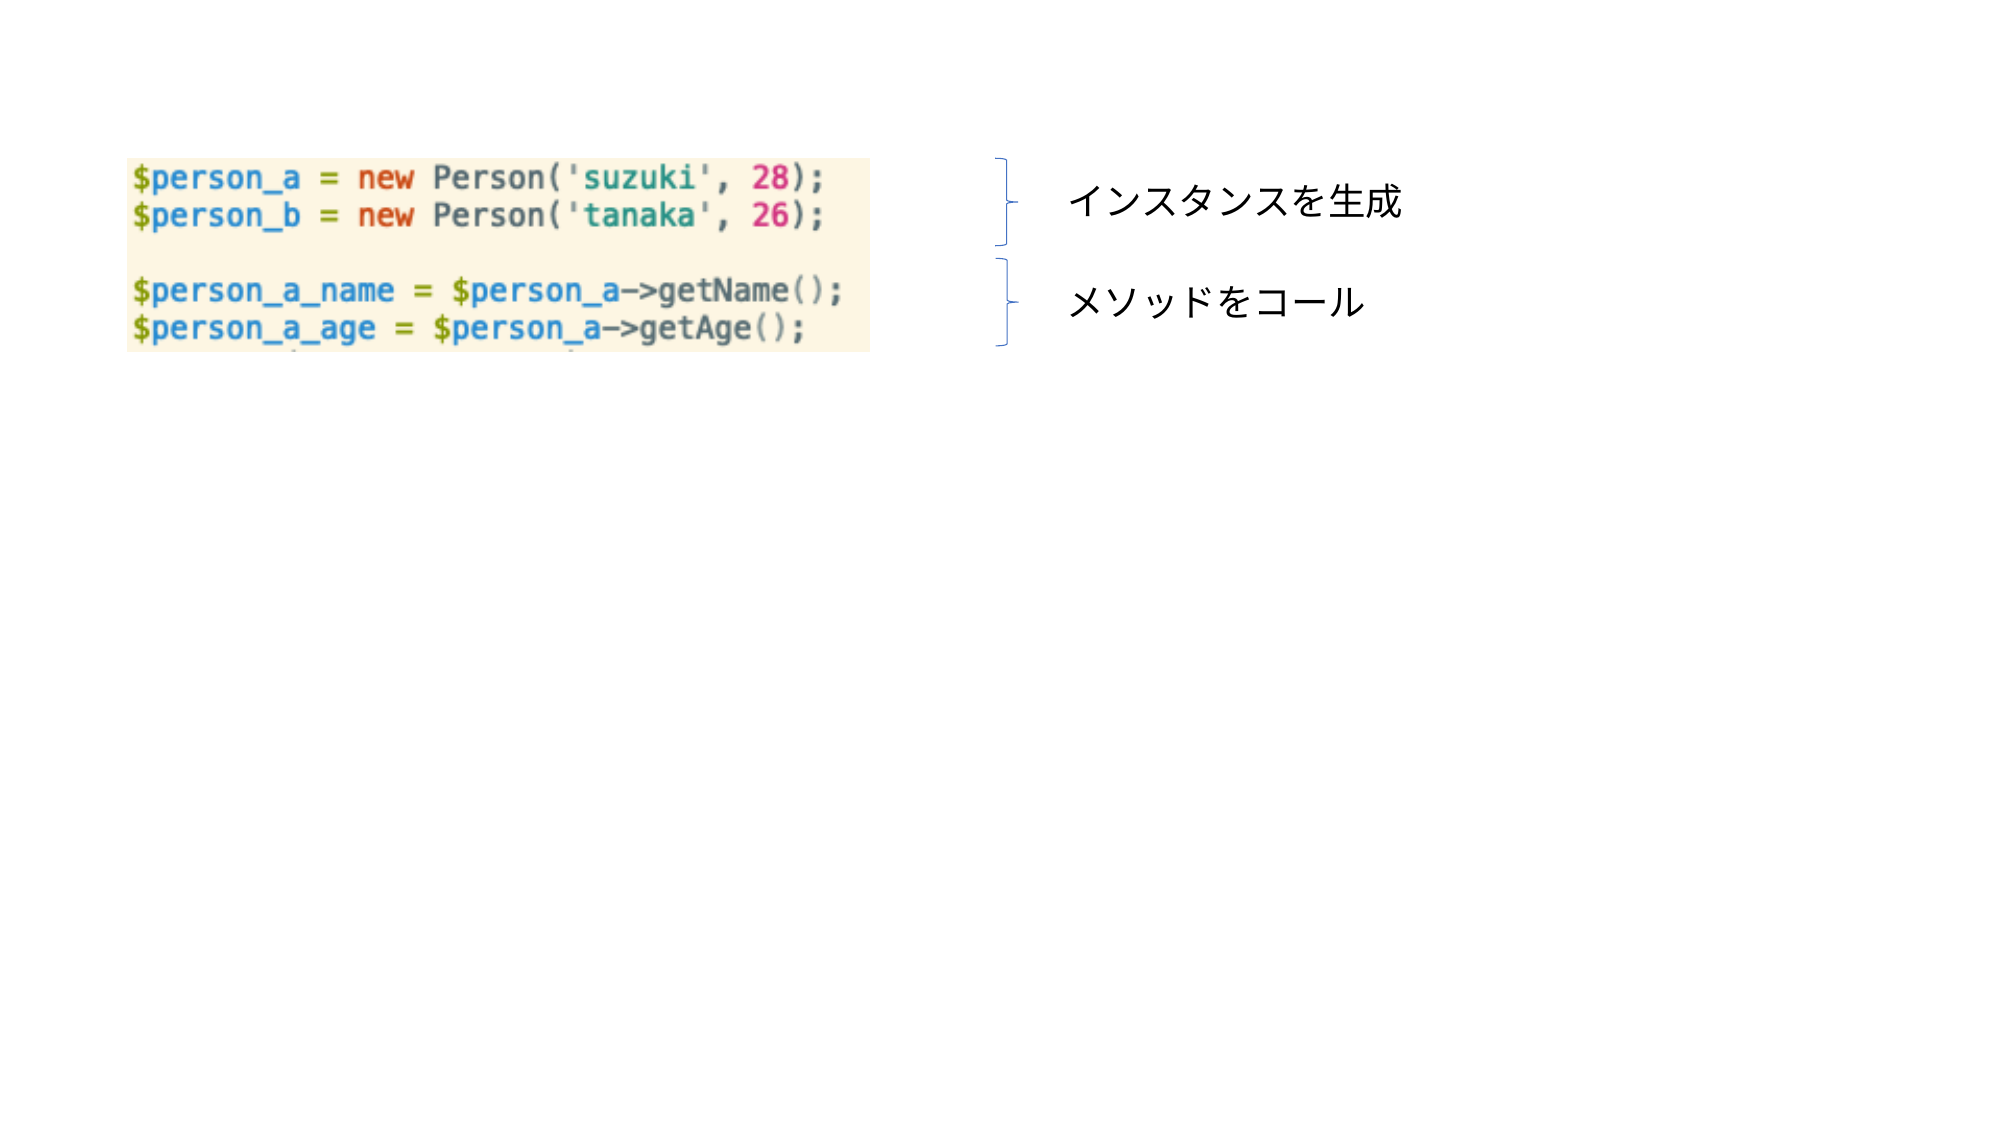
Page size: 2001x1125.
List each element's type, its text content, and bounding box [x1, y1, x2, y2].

picture [127, 158, 870, 353]
text_box [995, 257, 1019, 347]
text_box メソッドをコール [1051, 271, 1382, 332]
text_box インスタンスを生成 [1052, 170, 1419, 231]
text_box [995, 157, 1019, 247]
